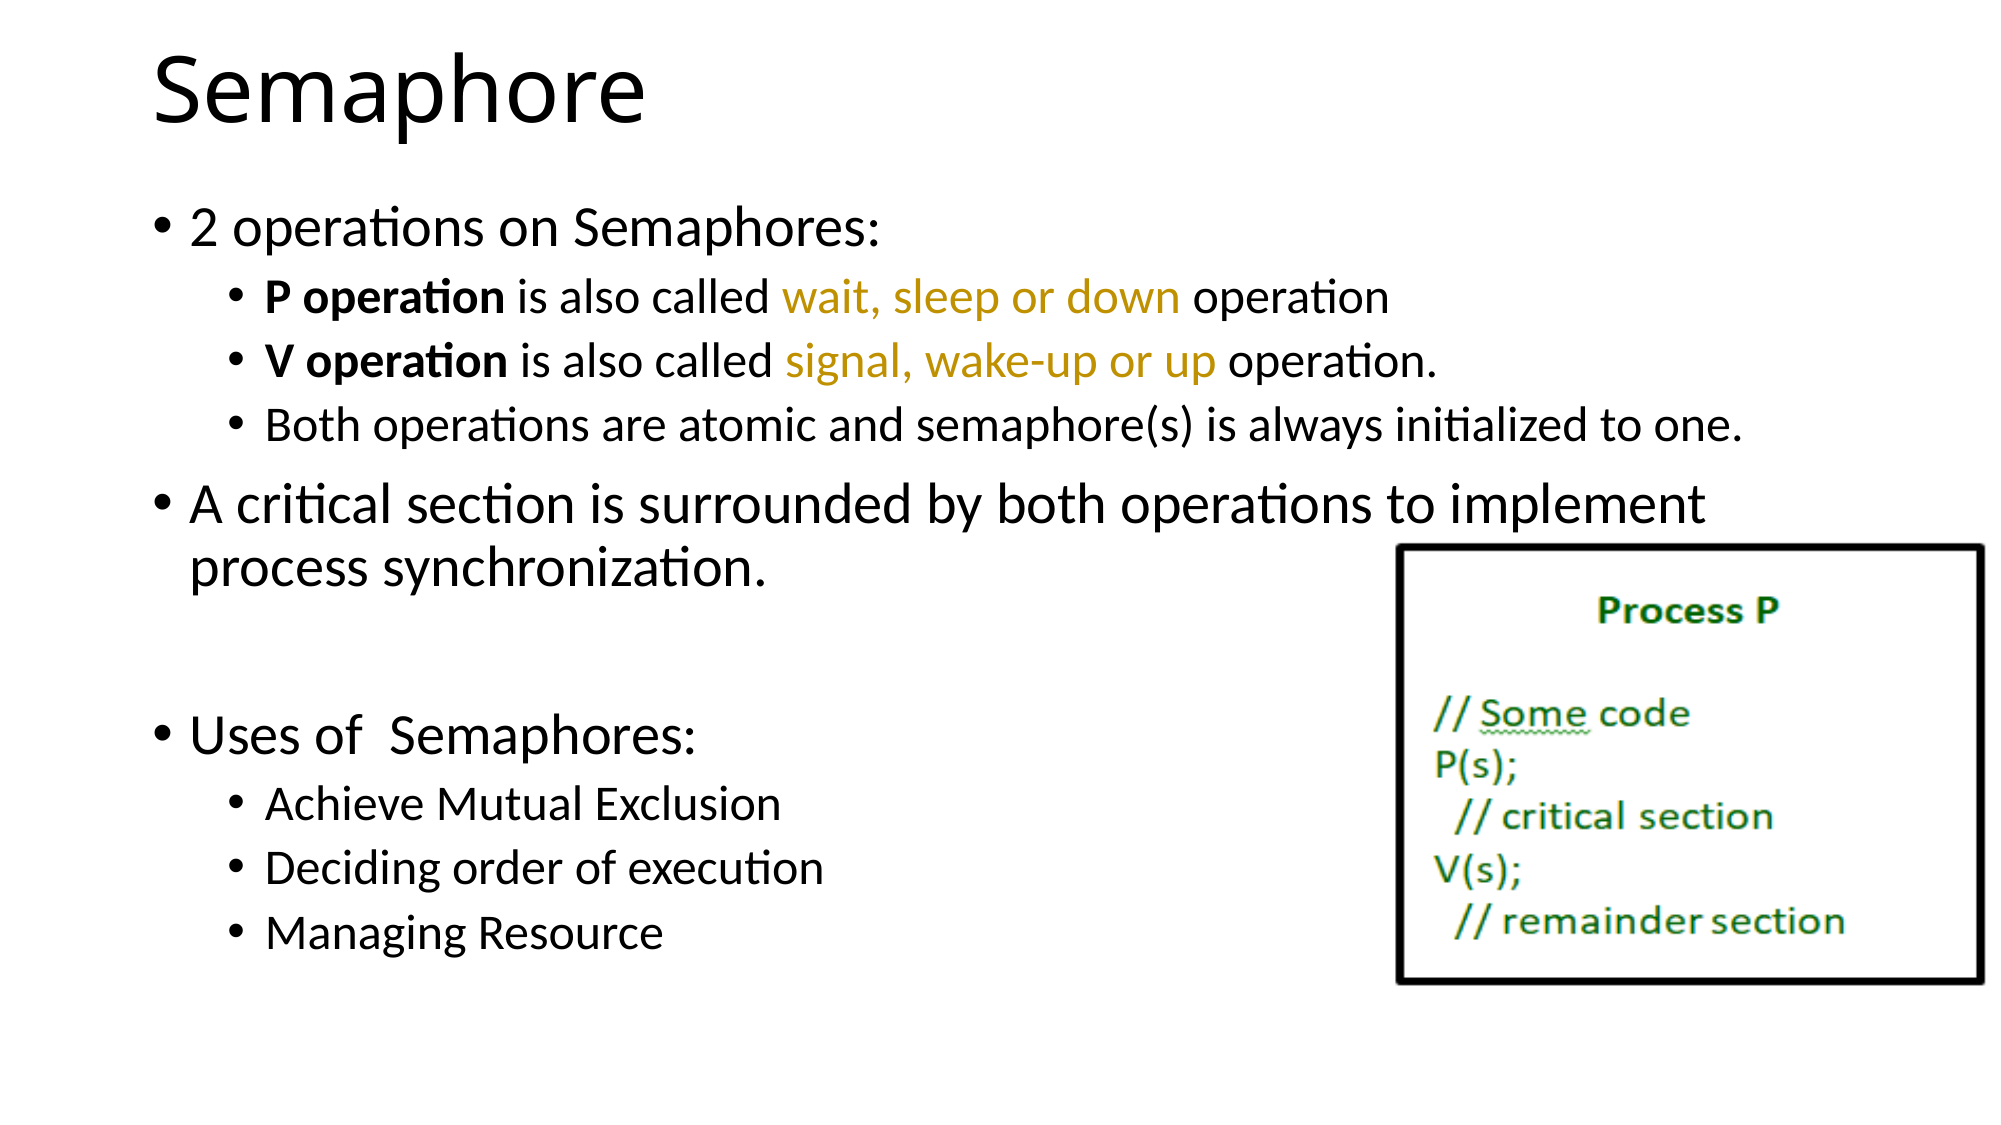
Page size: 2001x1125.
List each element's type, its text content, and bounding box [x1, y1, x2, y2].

list 2 operations on Semaphores: P operation is also called wait, sleep or down operation V operation is also called signal, wake-up or up operation. Both operations are atomic and semaphore(s) is always initialized to one. A critical section is surrounded by both operations to implement process synchronization. Uses of Semaphores: Achieve Mutual Exclusion Deciding order of execution Managing Resource [137, 189, 1863, 1014]
title Semaphore [137, 24, 1863, 161]
picture [1392, 538, 1996, 999]
